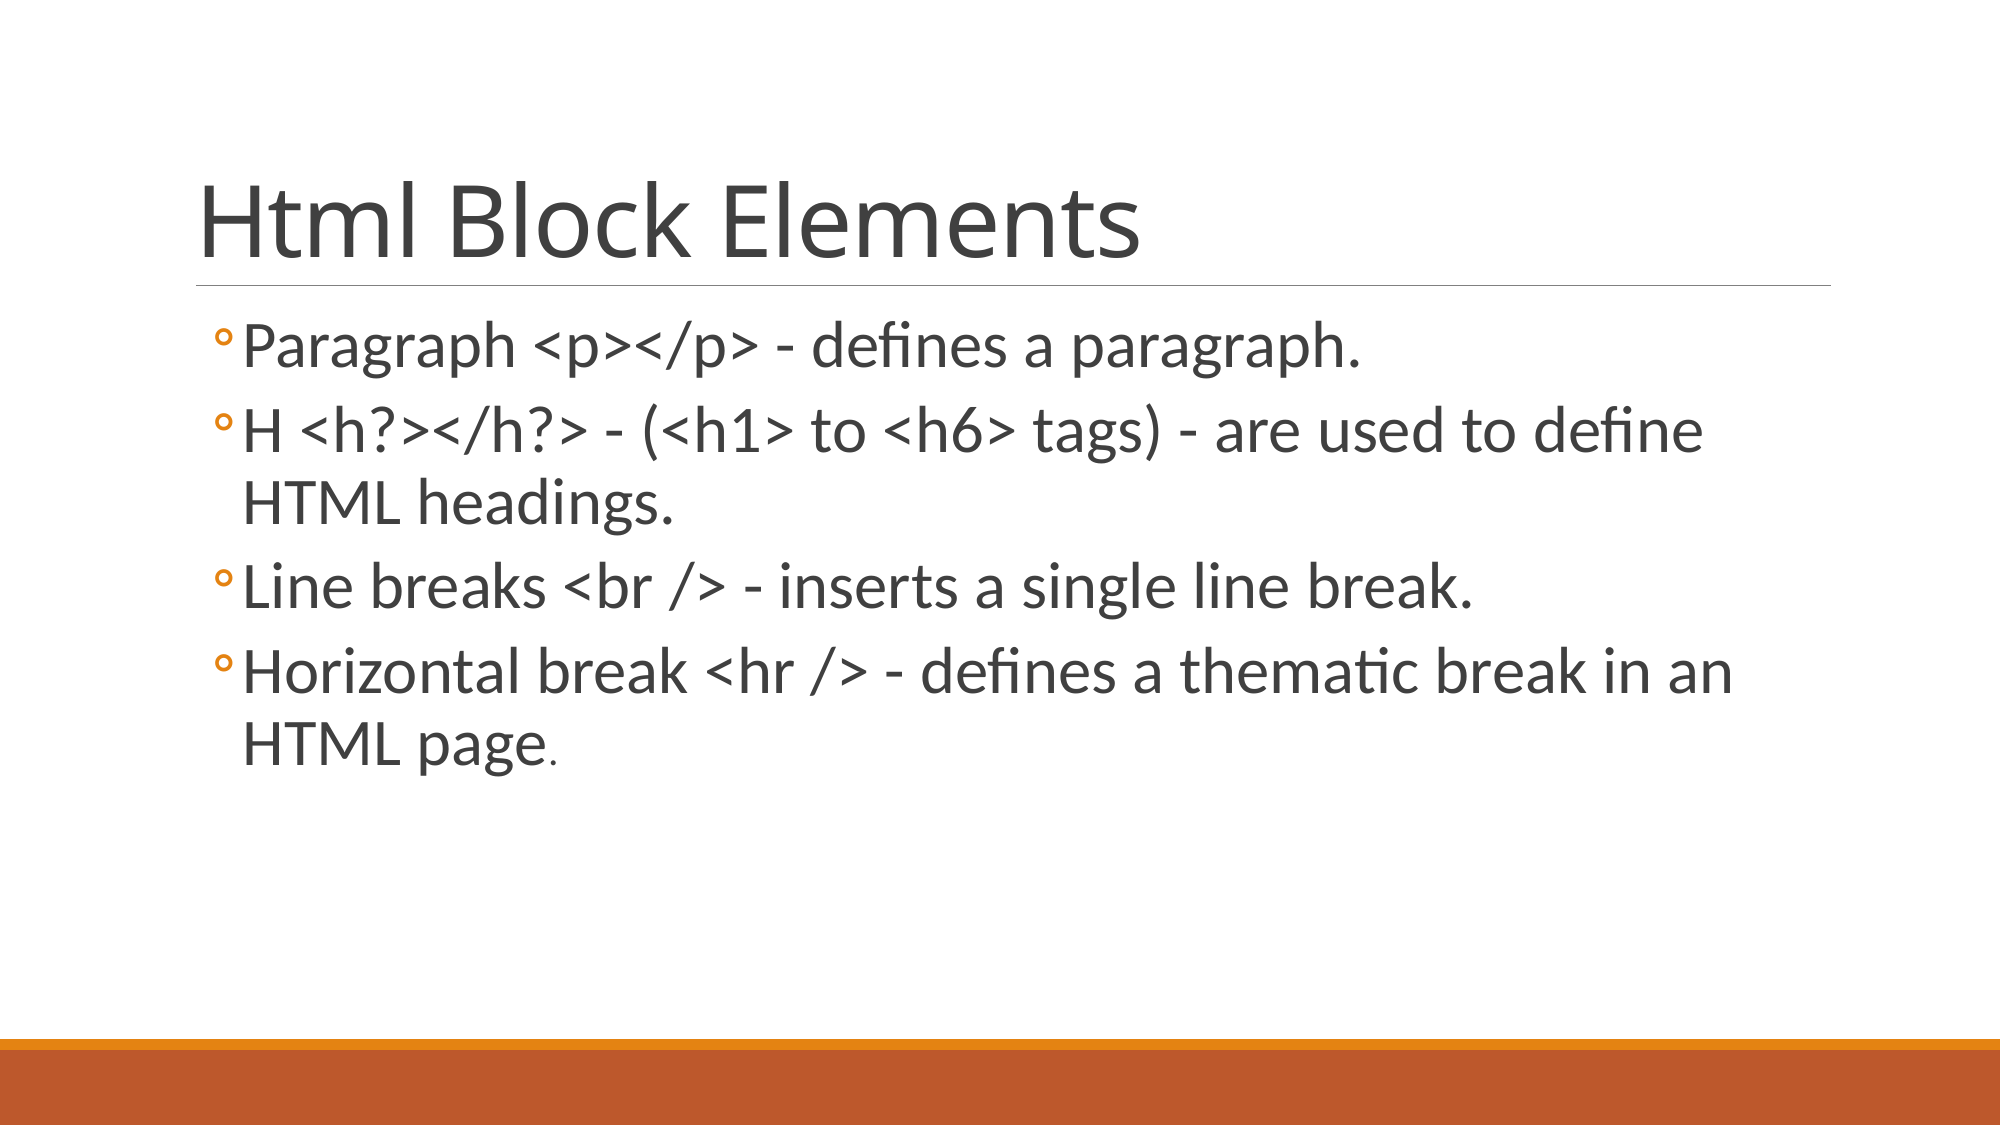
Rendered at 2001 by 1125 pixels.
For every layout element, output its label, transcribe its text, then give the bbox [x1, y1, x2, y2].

list Paragraph <p></p> - defines a paragraph. H <h?></h?> - (<h1> to <h6> tags) - are used to define HTML headings. Line breaks <br /> - inserts a single line break. Horizontal break <hr /> - defines a thematic break in an HTML page. [180, 302, 1830, 963]
title Html Block Elements [180, 47, 1830, 285]
